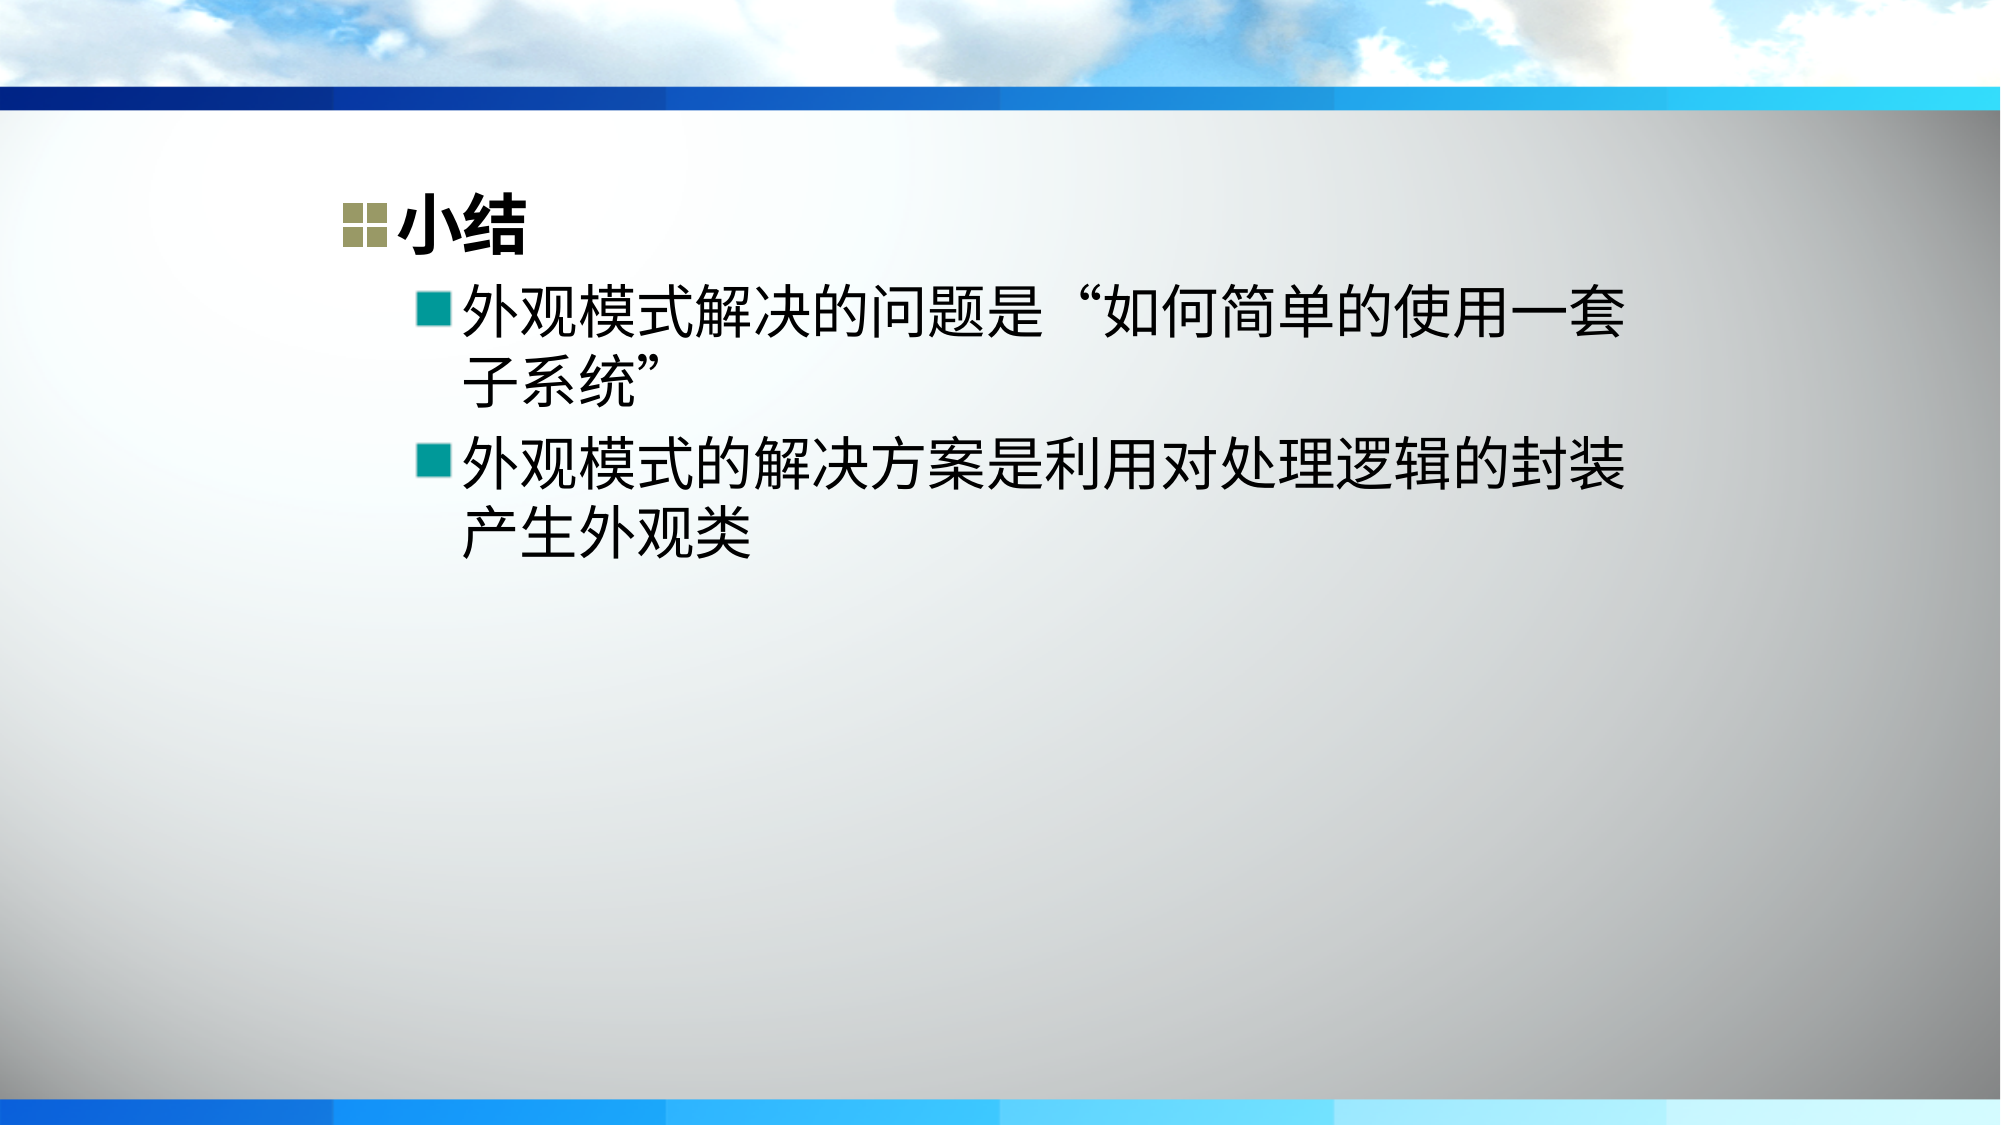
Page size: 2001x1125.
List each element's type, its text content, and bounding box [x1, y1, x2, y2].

list 小结 外观模式解决的问题是“如何简单的使用一套子系统” 外观模式的解决方案是利用对处理逻辑的封装产生外观类 [324, 175, 1668, 1055]
picture [0, 0, 2001, 1125]
